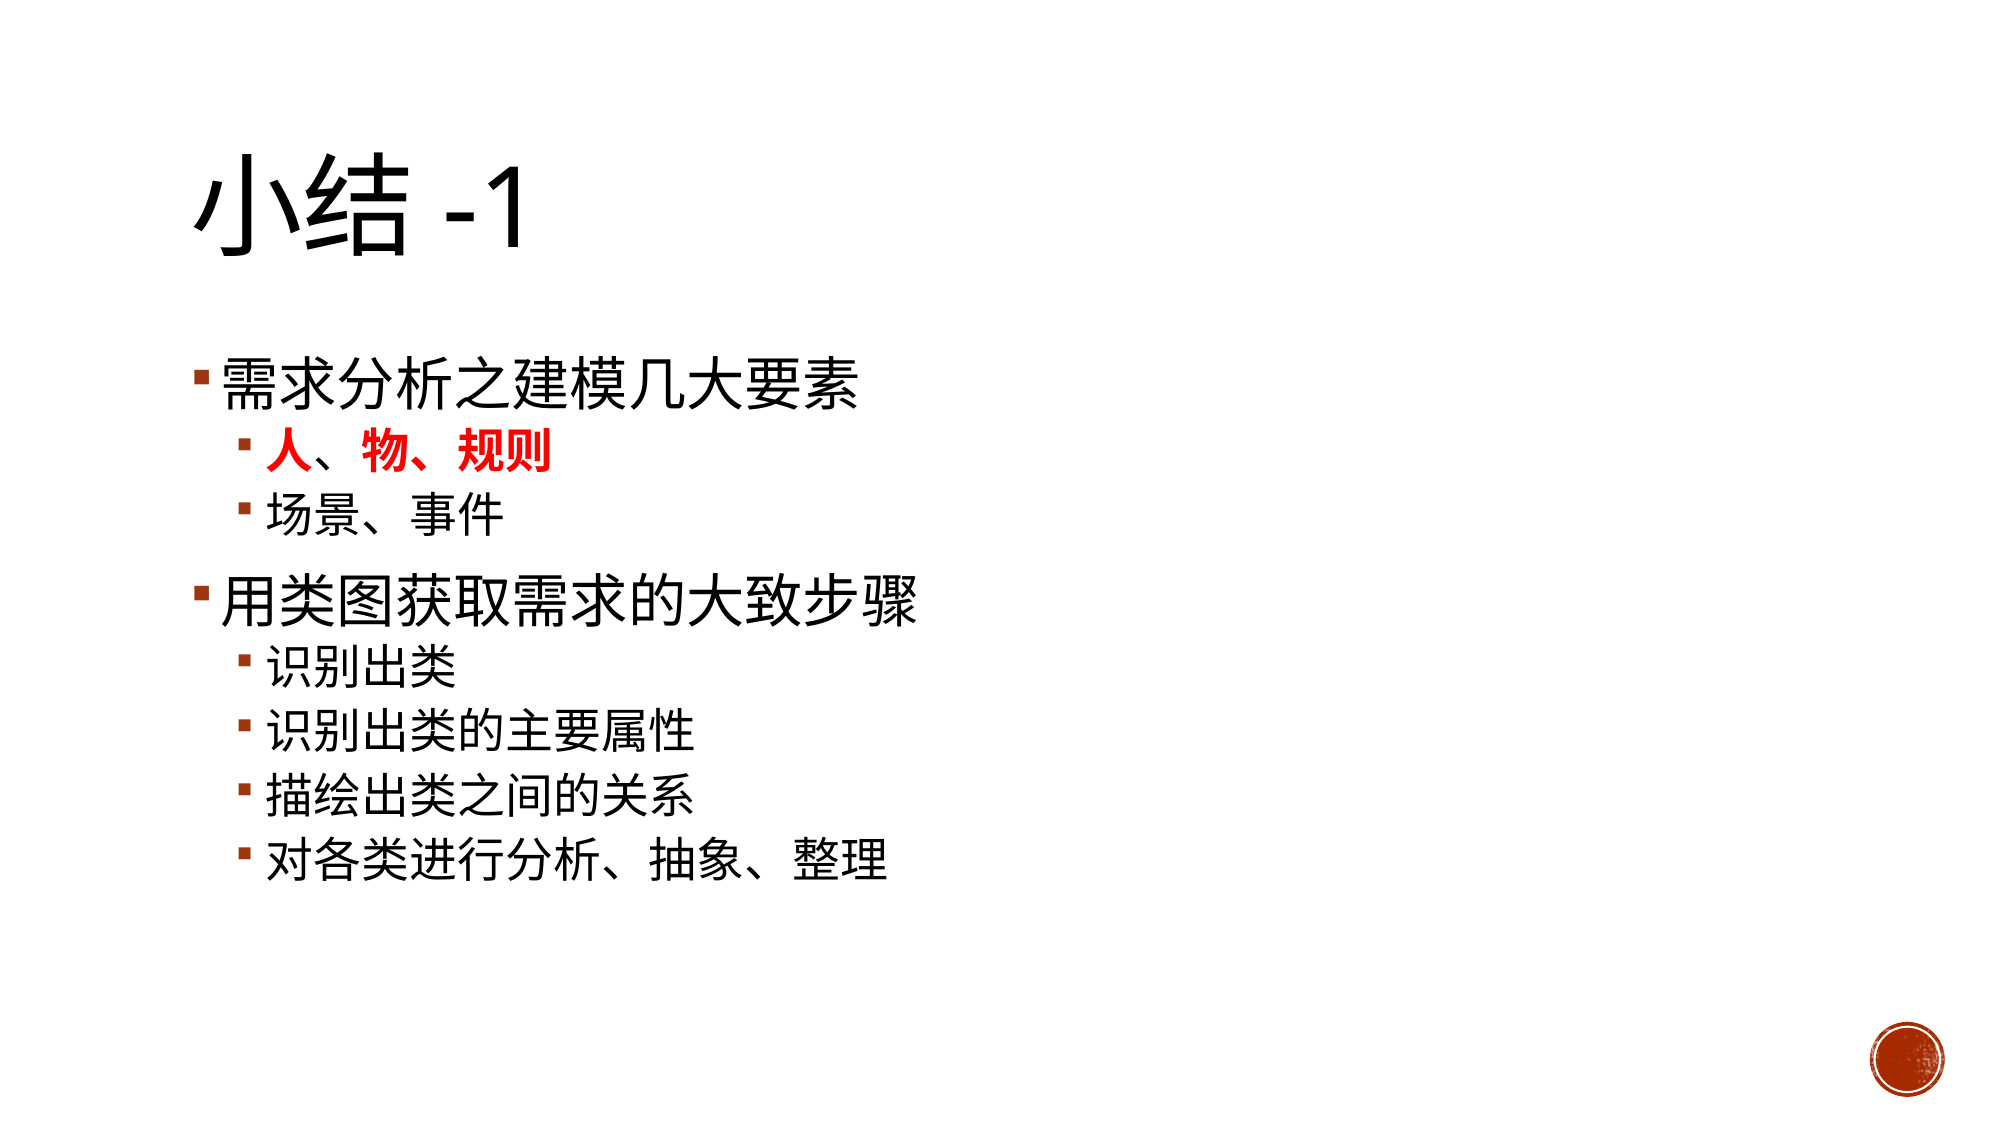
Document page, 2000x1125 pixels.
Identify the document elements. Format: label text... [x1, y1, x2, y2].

list 需求分析之建模几大要素 人、物、规则 场景、事件 用类图获取需求的大致步骤 识别出类 识别出类的主要属性 描绘出类之间的关系 对各类进行分析、抽象、整理 [175, 348, 1825, 1013]
title 小结-1 [175, 79, 1825, 344]
